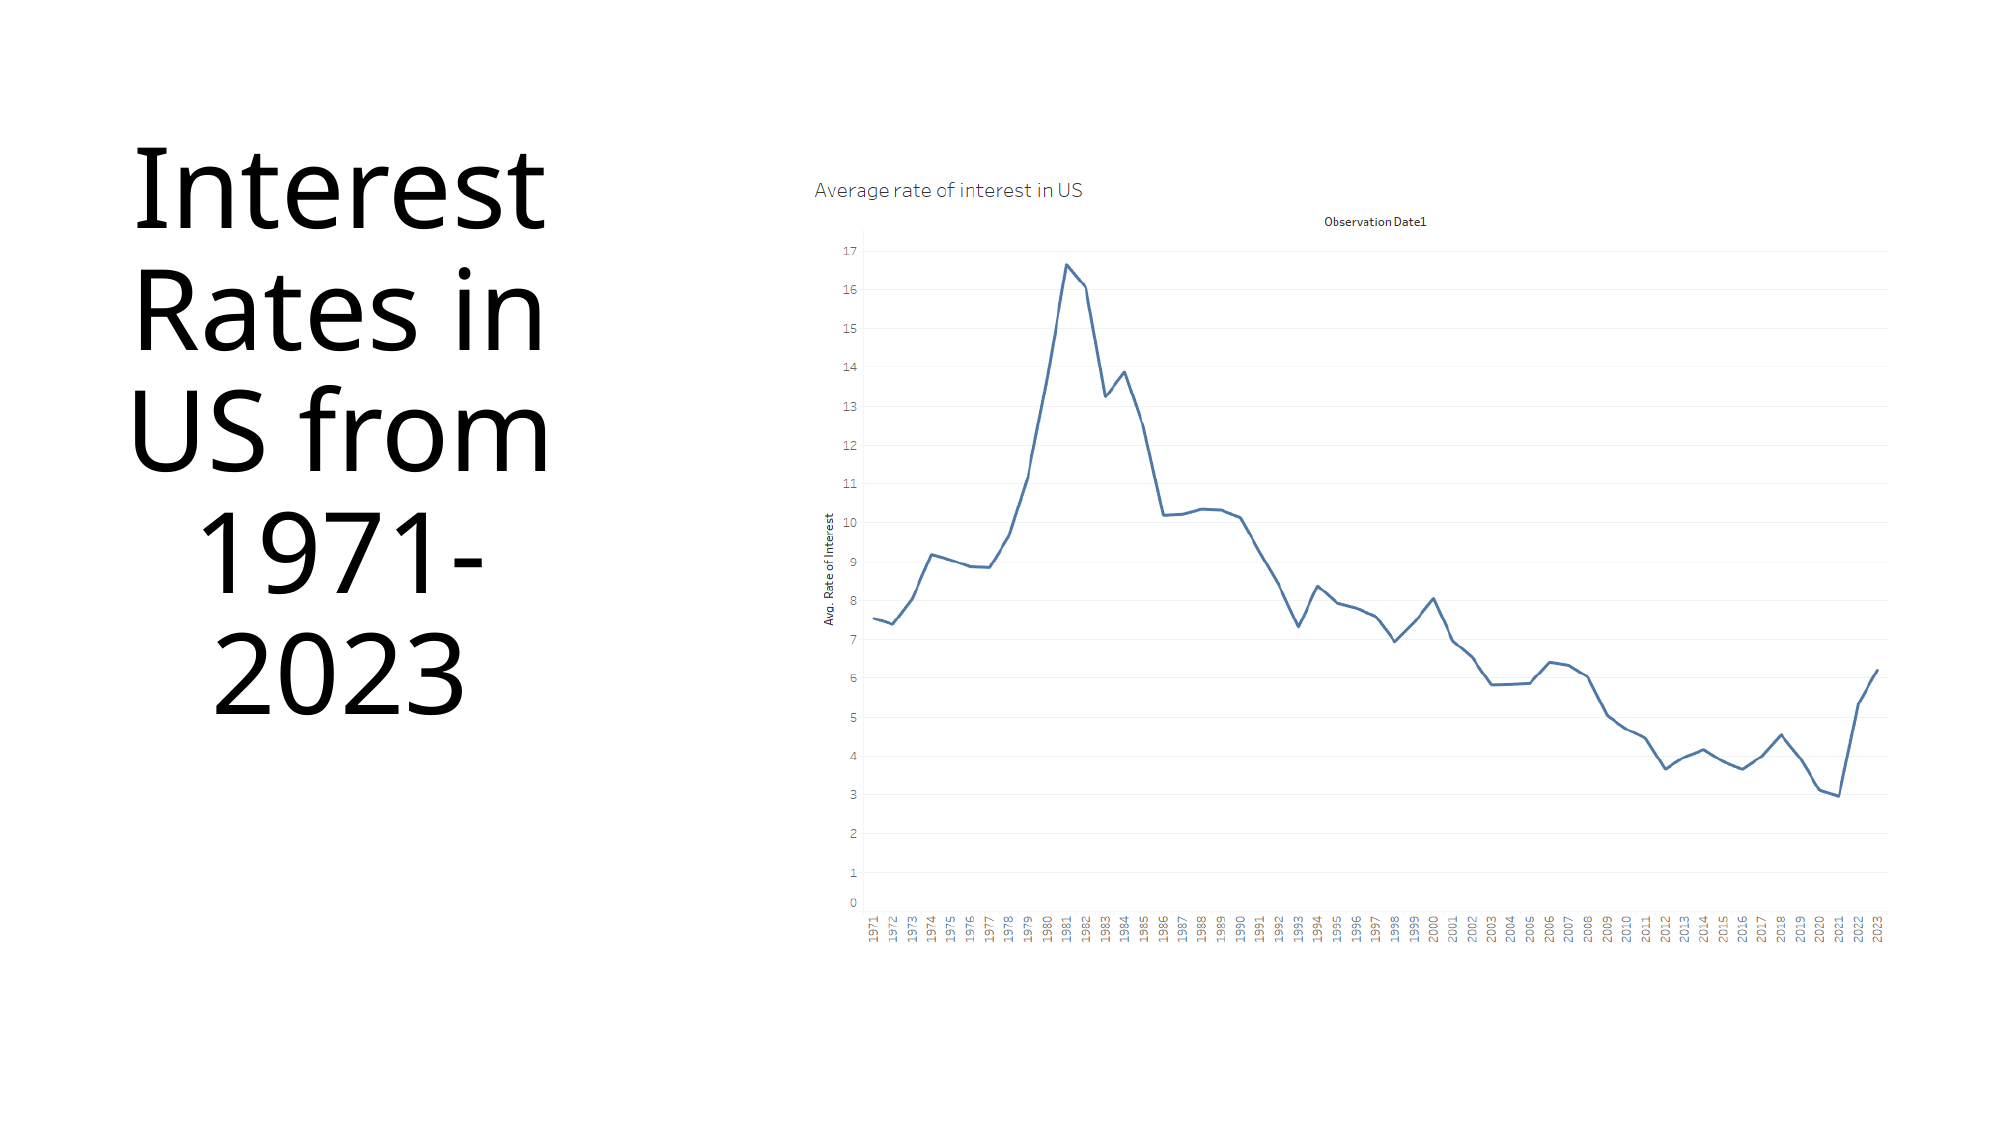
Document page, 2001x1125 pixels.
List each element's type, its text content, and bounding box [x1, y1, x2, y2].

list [806, 170, 1895, 955]
title Interest Rates in US from 1971-2023 [75, 118, 606, 747]
